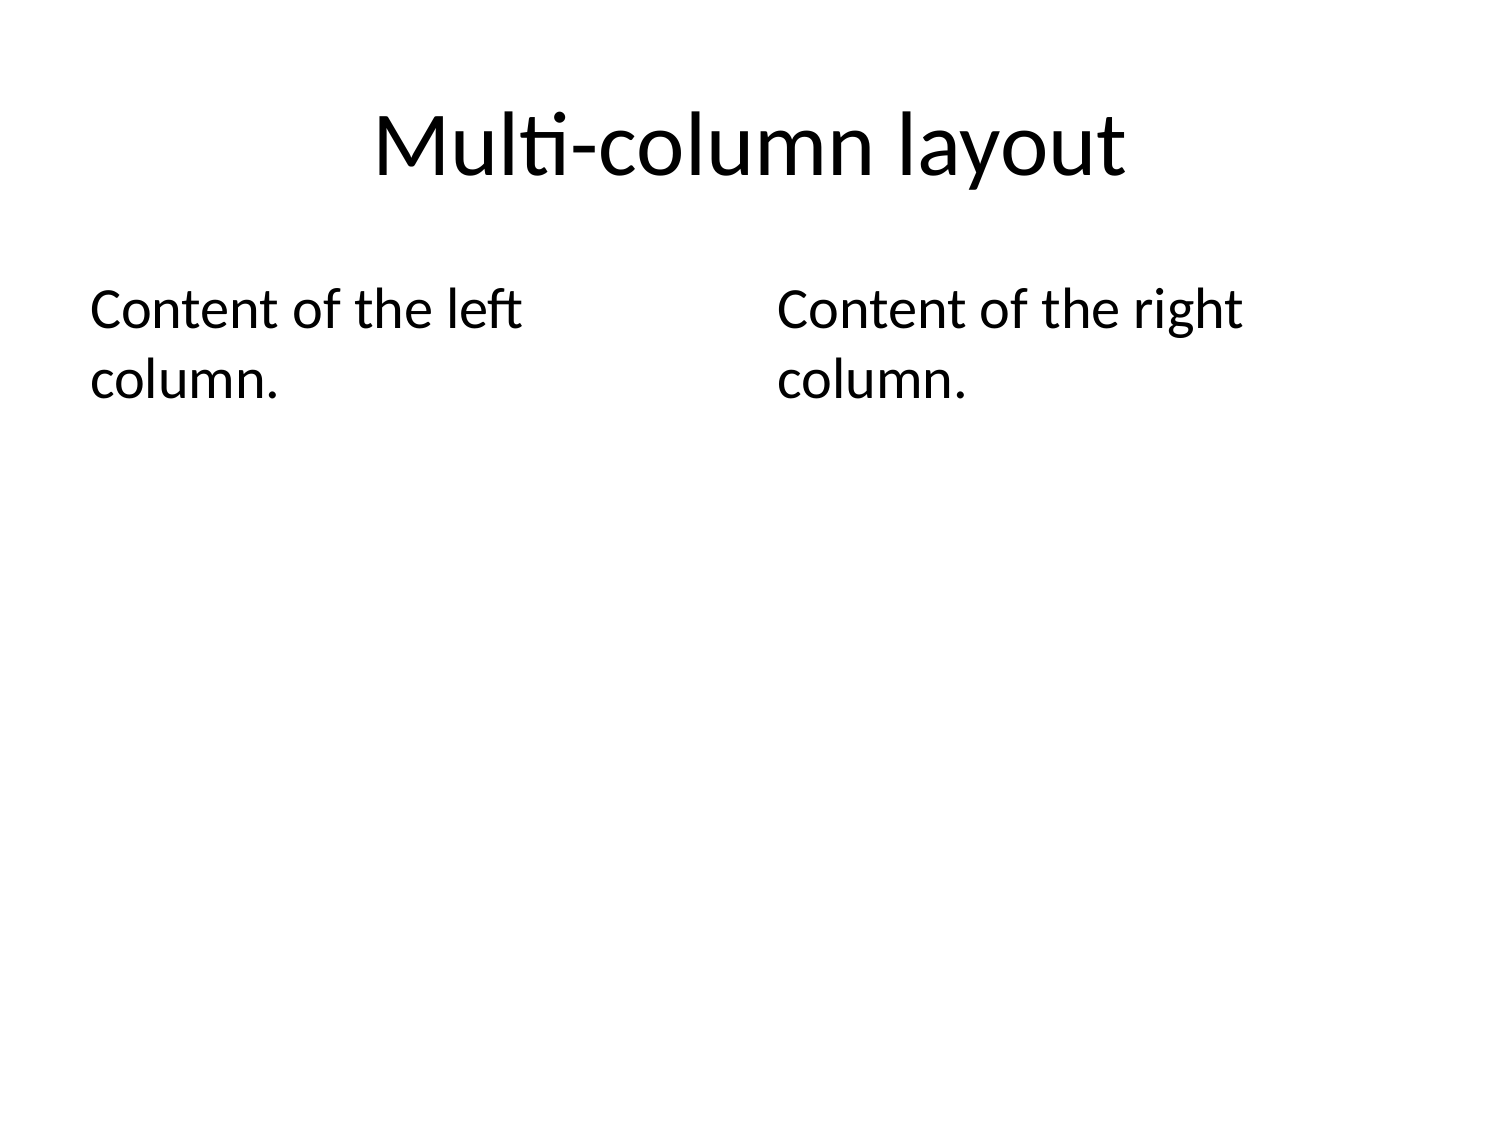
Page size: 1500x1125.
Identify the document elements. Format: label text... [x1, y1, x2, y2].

list Content of the left column. [75, 262, 738, 1005]
list Content of the right column. [762, 262, 1425, 1005]
title Multi-column layout [75, 45, 1425, 233]
